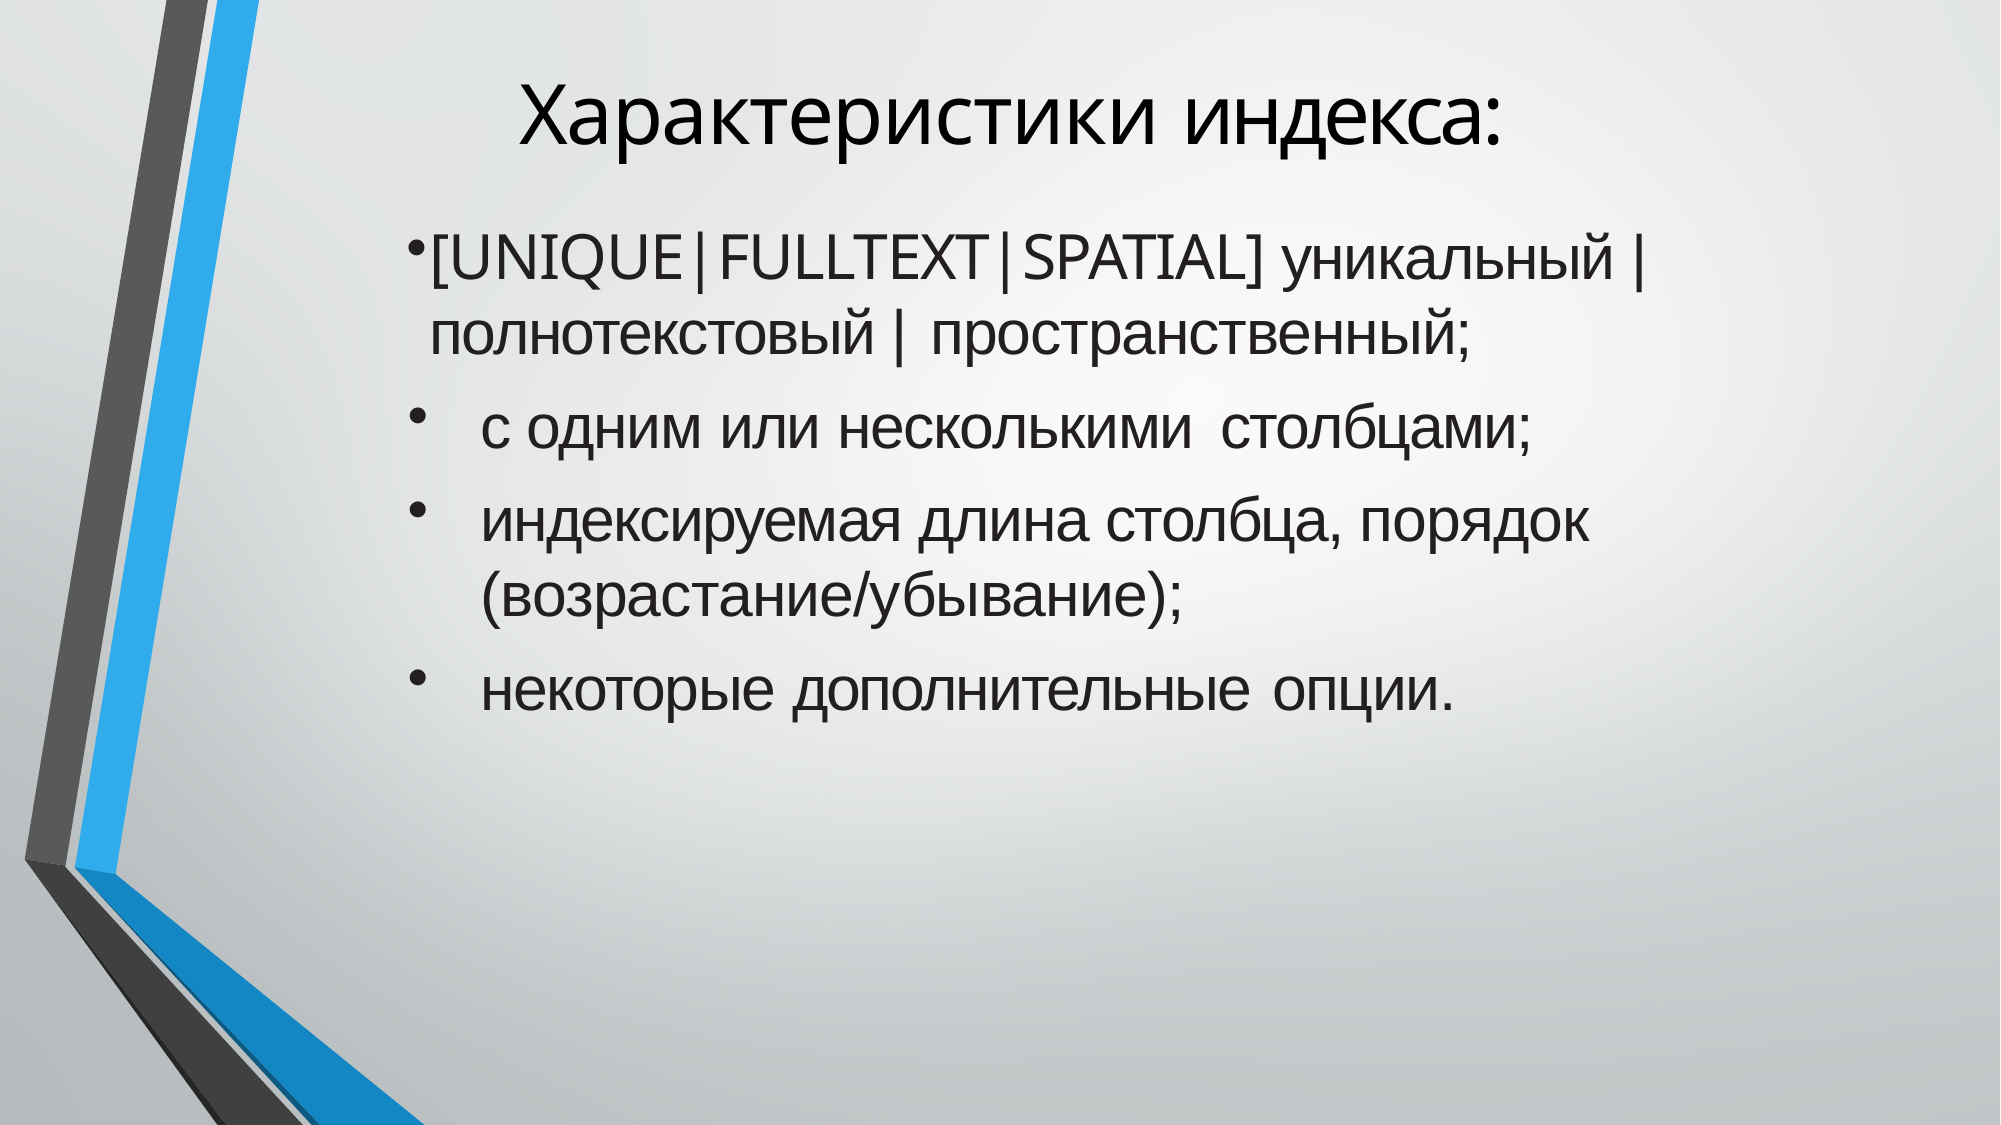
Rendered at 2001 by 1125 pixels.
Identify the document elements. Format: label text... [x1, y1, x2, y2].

title Характеристики индекса: [450, 0, 1573, 162]
text_box [UNIQUE|FULLTEXT|SPATIAL] уникальный | полнотекстовый | пространственный; с одним или несколькими столбцами; индексируемая длина столбца, порядок (возрастание/убывание); некоторые дополнительные опции. [406, 215, 2000, 723]
